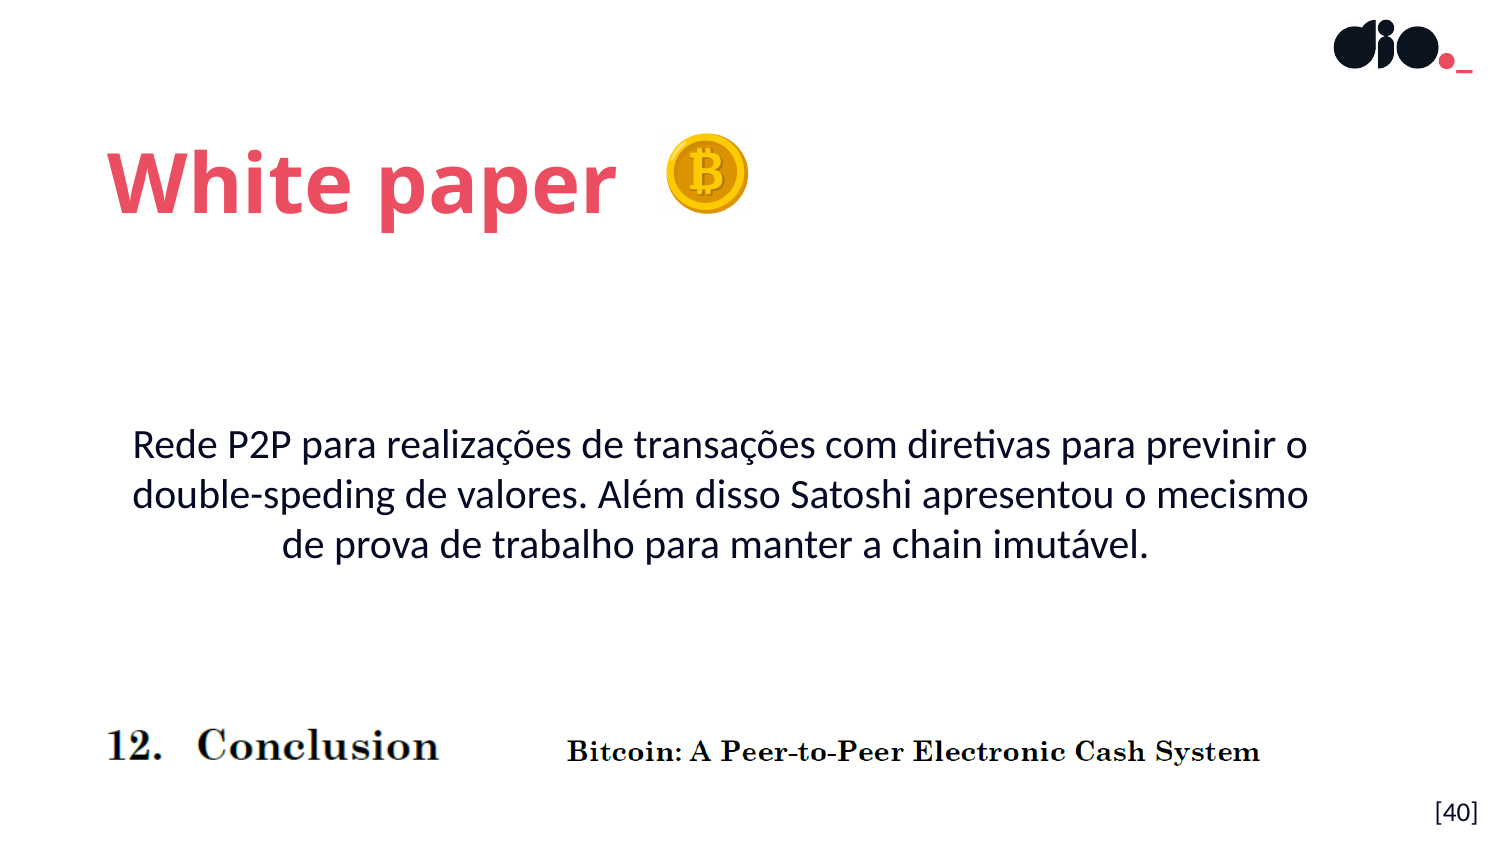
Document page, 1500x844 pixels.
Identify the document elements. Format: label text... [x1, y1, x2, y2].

text_box Rede P2P para realizações de transações com diretivas para previnir o double-speding de valores. Além disso Satoshi apresentou o mecismo de prova de trabalho para manter a chain imutável. [92, 341, 1336, 694]
slide_number [40] [1403, 779, 1494, 844]
picture [92, 698, 504, 779]
picture [546, 711, 1272, 790]
text_box White paper [92, 104, 665, 243]
picture [1333, 19, 1473, 74]
picture [663, 129, 750, 217]
